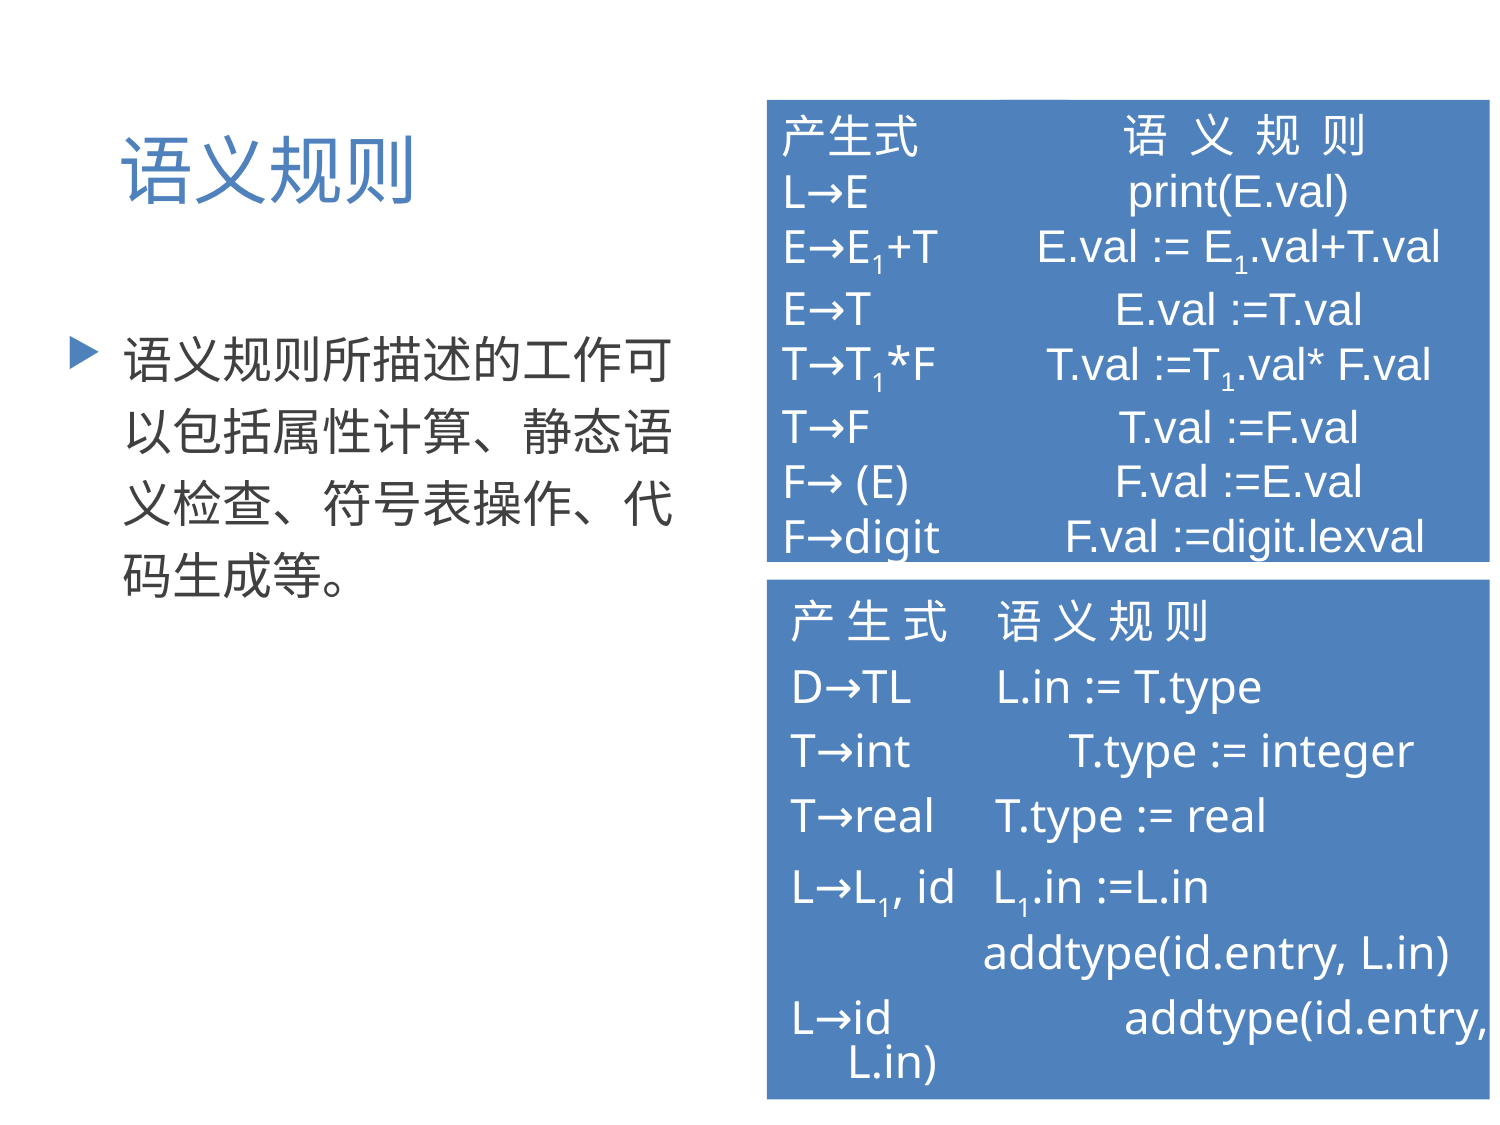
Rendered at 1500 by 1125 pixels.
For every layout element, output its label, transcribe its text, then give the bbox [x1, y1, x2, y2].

text_box 产 生 式 语 义 规 则 D→TL L.in := T.type T→int T.type := integer T→real T.type := real L→L1, id L1.in :=L.in addtype(id.entry, L.in) L→id addtype(id.entry, L.in) [765, 578, 1491, 1101]
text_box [766, 99, 1491, 563]
title 语义规则 [103, 59, 1398, 277]
list 语义规则所描述的工作可以包括属性计算、静态语义检查、符号表操作、代码生成等。 [50, 308, 689, 1023]
